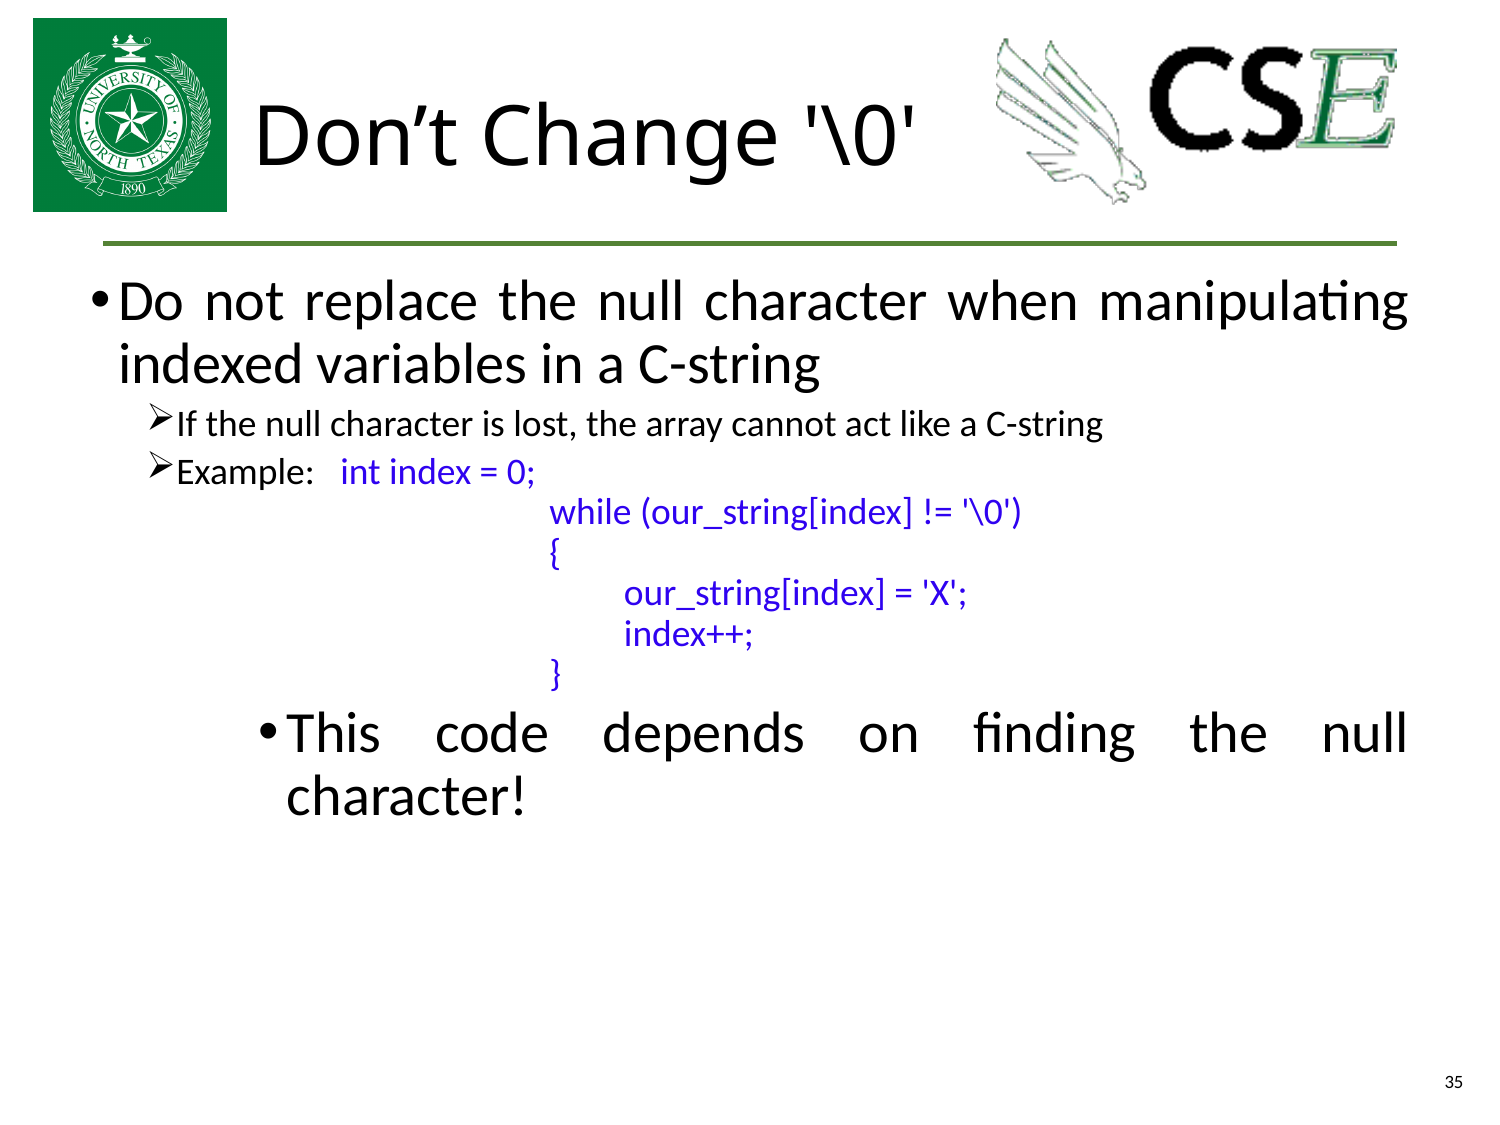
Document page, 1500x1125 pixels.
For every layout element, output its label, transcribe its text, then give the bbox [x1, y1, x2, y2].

list Do not replace the null character when manipulating indexed variables in a C-string If the null character is lost, the array cannot act like a C-string Example: int index = 0; while (our_string[index] != '\0') { our_string[index] = 'X'; index++; } This code depends on finding the null character! [75, 262, 1425, 1052]
title Don’t Change '\0' [237, 45, 1479, 233]
slide_number 35 [1418, 1051, 1479, 1112]
picture [33, 18, 227, 212]
picture [996, 37, 1397, 45]
